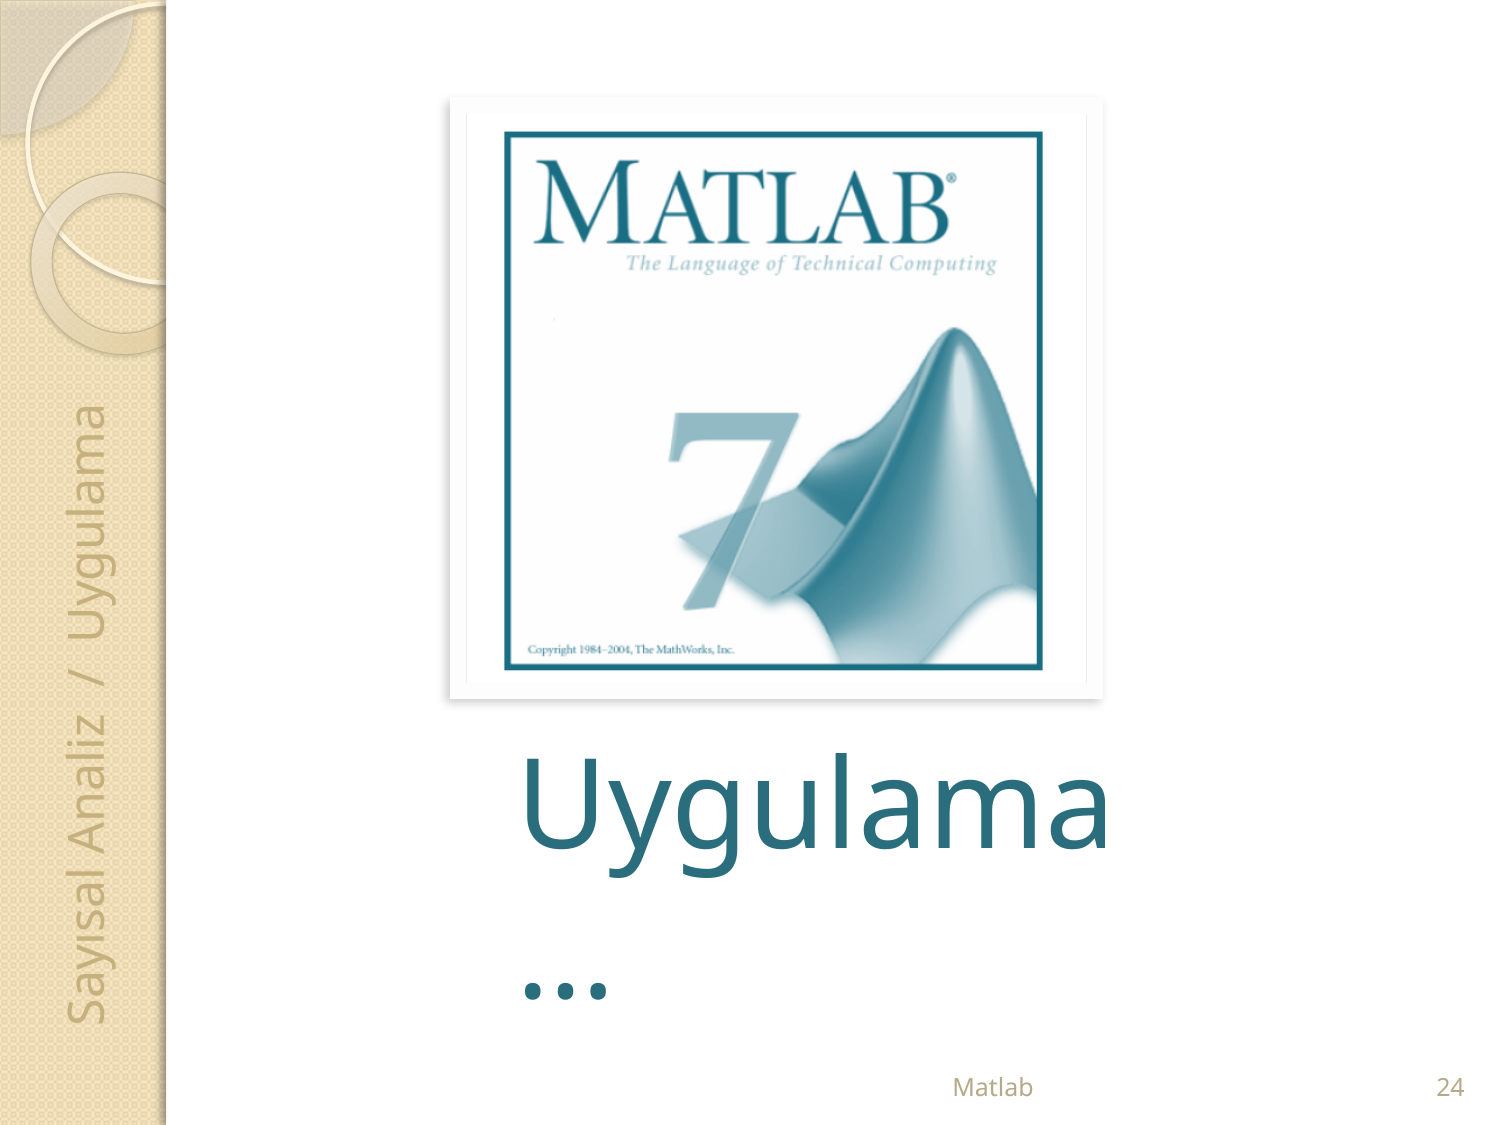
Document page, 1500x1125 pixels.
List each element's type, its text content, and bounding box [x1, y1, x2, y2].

picture [466, 113, 1087, 683]
text_box Sayısal Analiz / Uygulama [46, 326, 122, 1041]
text_box Uygulama … [501, 715, 1247, 1031]
slide_number 24 [1413, 1034, 1488, 1113]
footer Matlab [937, 1034, 1413, 1113]
